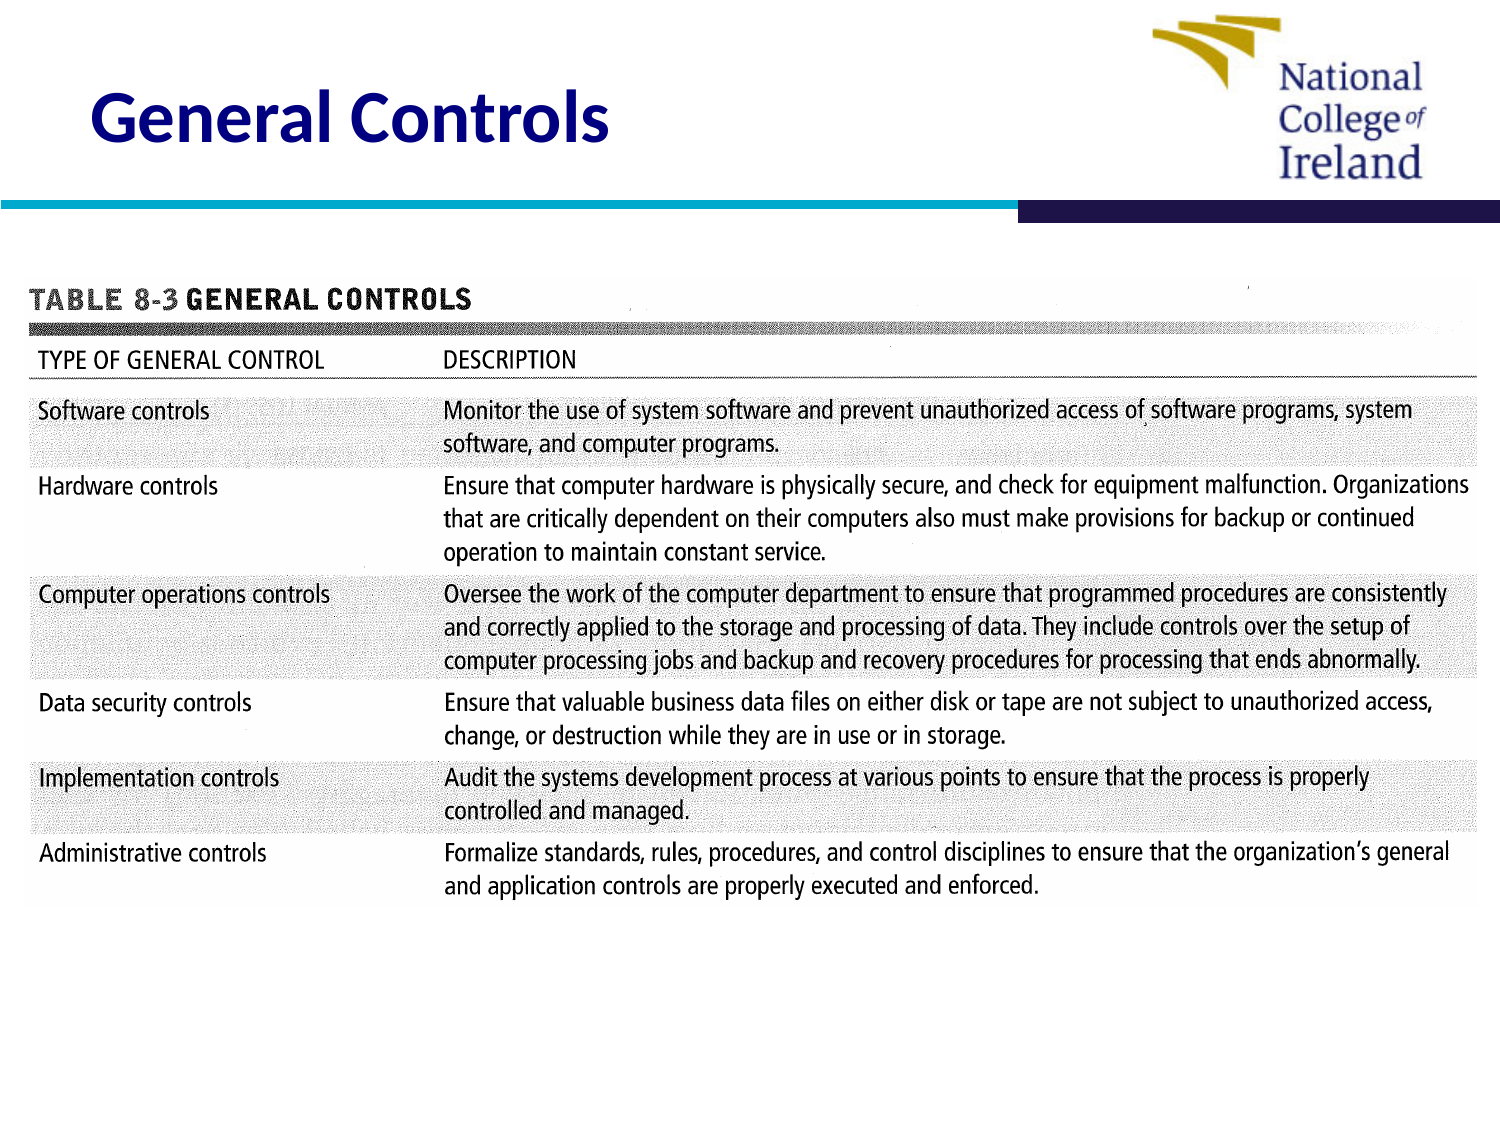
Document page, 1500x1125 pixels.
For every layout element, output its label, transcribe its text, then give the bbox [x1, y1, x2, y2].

picture [23, 278, 1477, 908]
title General Controls [75, 19, 1425, 207]
